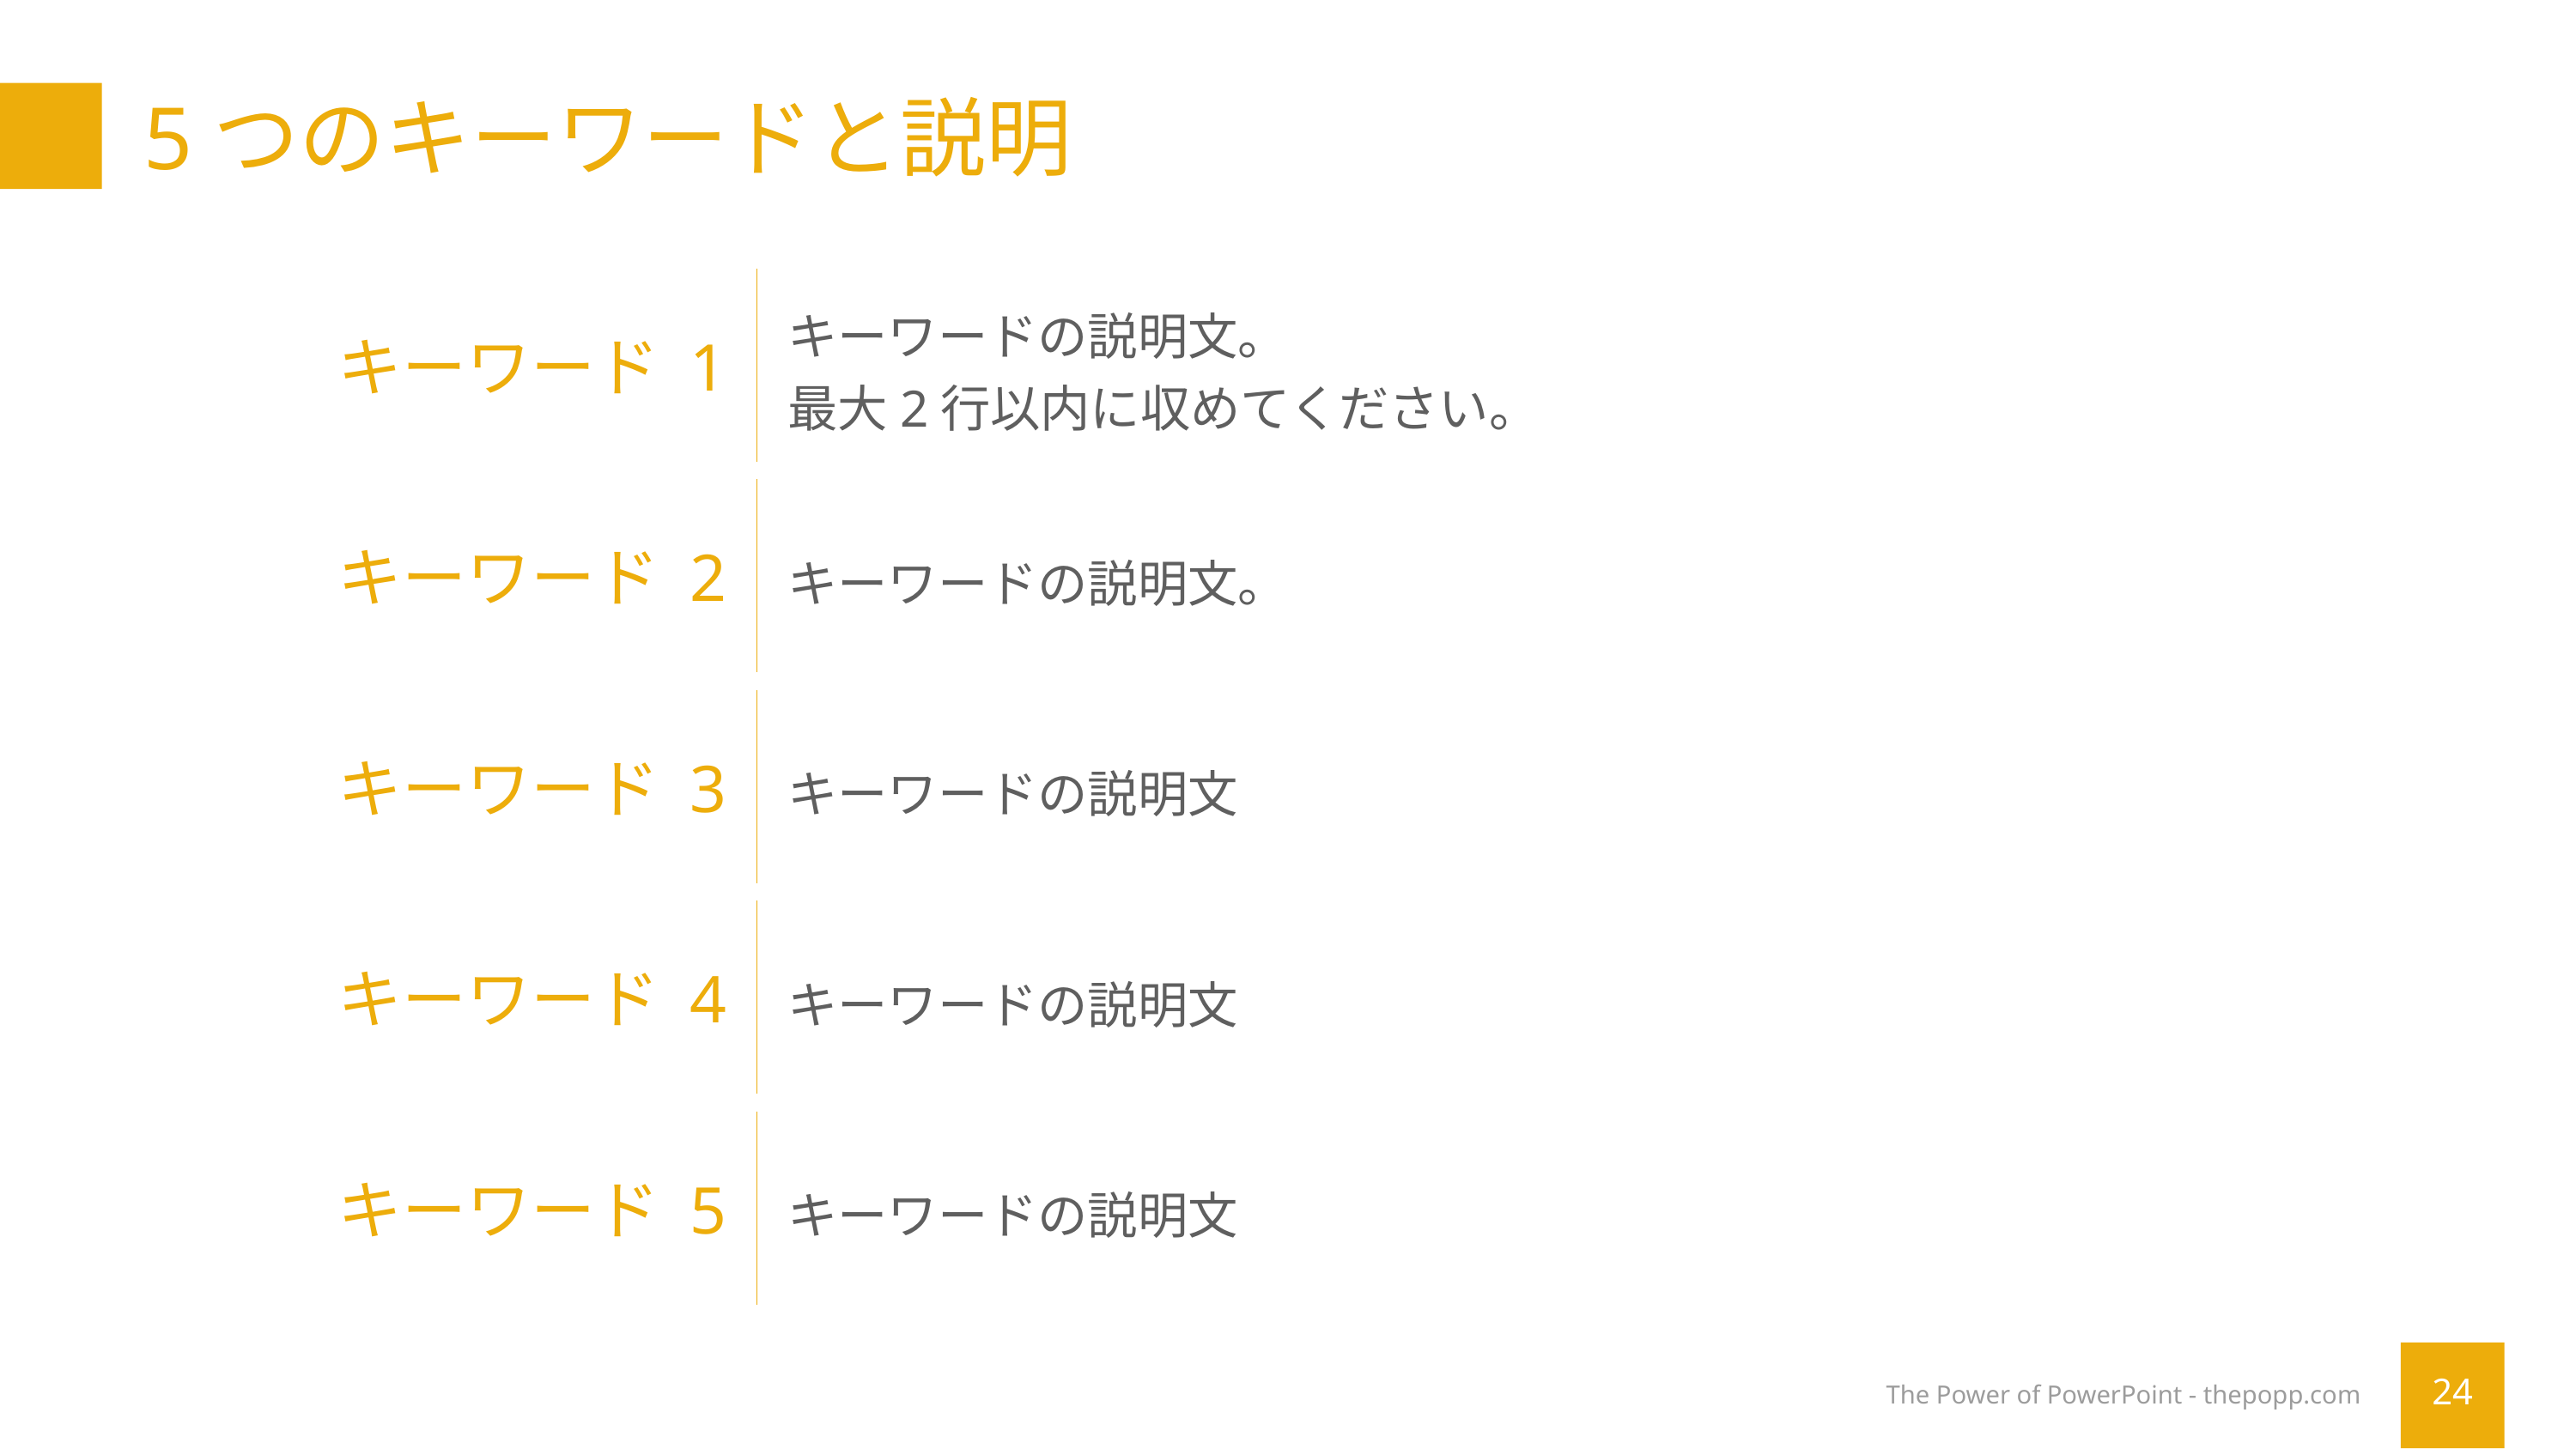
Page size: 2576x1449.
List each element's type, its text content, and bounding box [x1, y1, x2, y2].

list キーワードの説明文。 [775, 490, 2454, 661]
list キーワードの説明文 [775, 701, 2454, 872]
list キーワードの説明文。 最大2行以内に収めてください。 [775, 279, 2454, 451]
footer The Power of PowerPoint - thepopp.com [1504, 1355, 2374, 1433]
title 5つのキーワードと説明 [131, 66, 2482, 219]
list キーワードの説明文 [775, 912, 2454, 1082]
list キーワード 5 [131, 1145, 740, 1270]
list キーワード 4 [131, 935, 740, 1060]
slide_number 24 [2400, 1355, 2505, 1433]
list キーワード 3 [131, 724, 740, 849]
list キーワード 2 [131, 513, 740, 639]
list キーワード 1 [131, 302, 740, 427]
list キーワードの説明文 [775, 1123, 2454, 1294]
